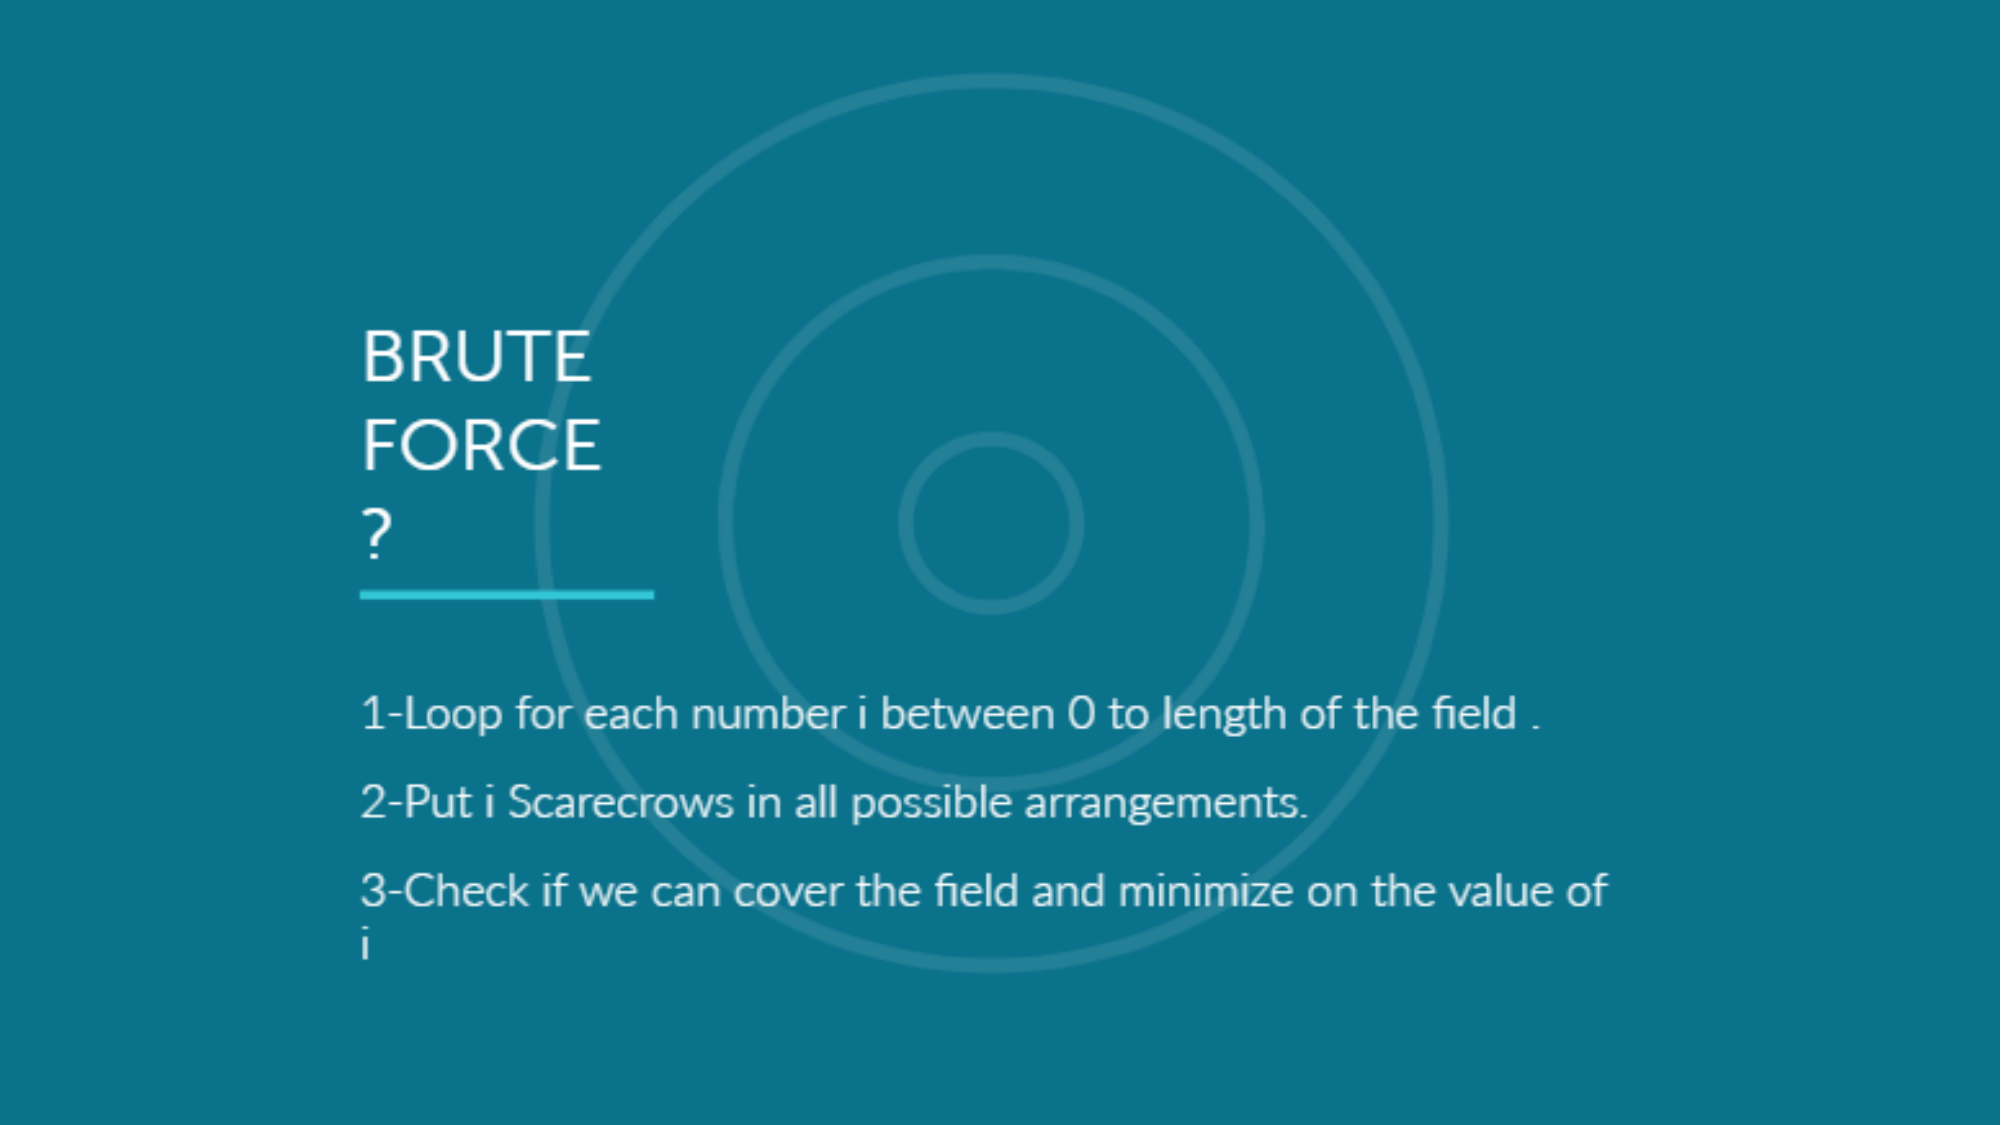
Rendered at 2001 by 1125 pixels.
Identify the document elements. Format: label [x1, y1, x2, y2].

picture [1566, 873, 1610, 906]
picture [360, 508, 391, 546]
picture [362, 695, 386, 729]
picture [507, 784, 574, 818]
picture [411, 330, 453, 381]
picture [358, 72, 1450, 975]
picture [1432, 695, 1515, 729]
picture [579, 883, 639, 906]
picture [360, 873, 530, 906]
picture [1308, 883, 1358, 906]
picture [365, 419, 396, 470]
picture [1496, 873, 1554, 906]
picture [1447, 883, 1492, 906]
picture [486, 794, 494, 818]
picture [388, 784, 474, 818]
picture [362, 936, 368, 960]
picture [370, 553, 378, 559]
picture [360, 784, 386, 818]
picture [465, 419, 505, 470]
picture [543, 873, 569, 906]
picture [401, 419, 458, 470]
picture [388, 695, 502, 736]
picture [1370, 873, 1438, 906]
picture [365, 330, 404, 381]
